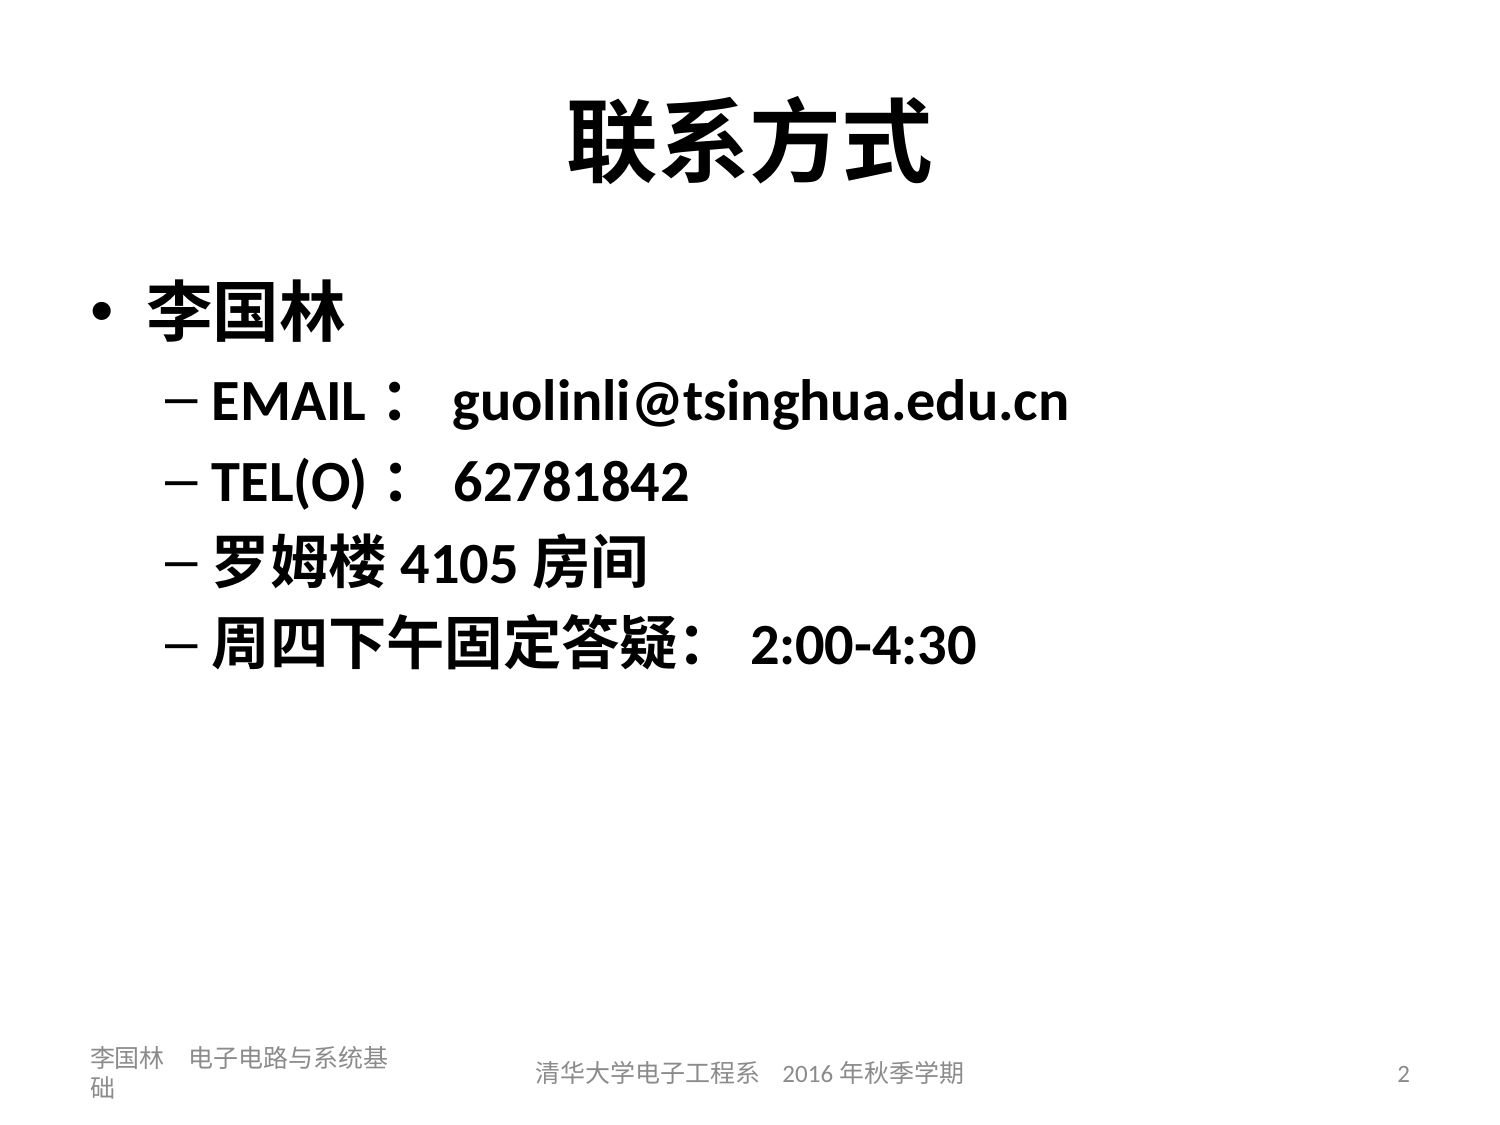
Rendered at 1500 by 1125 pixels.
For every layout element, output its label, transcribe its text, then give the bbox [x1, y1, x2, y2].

slide_number 2 [1074, 1042, 1425, 1103]
slide_number 李国林 电子电路与系统基础 [75, 1042, 425, 1103]
footer 清华大学电子工程系 2016年秋季学期 [512, 1042, 988, 1103]
list 李国林 EMAIL：guolinli@tsinghua.edu.cn TEL(O)：62781842 罗姆楼4105房间 周四下午固定答疑：2:00-4:30 [75, 262, 1425, 1024]
title 联系方式 [75, 45, 1425, 233]
